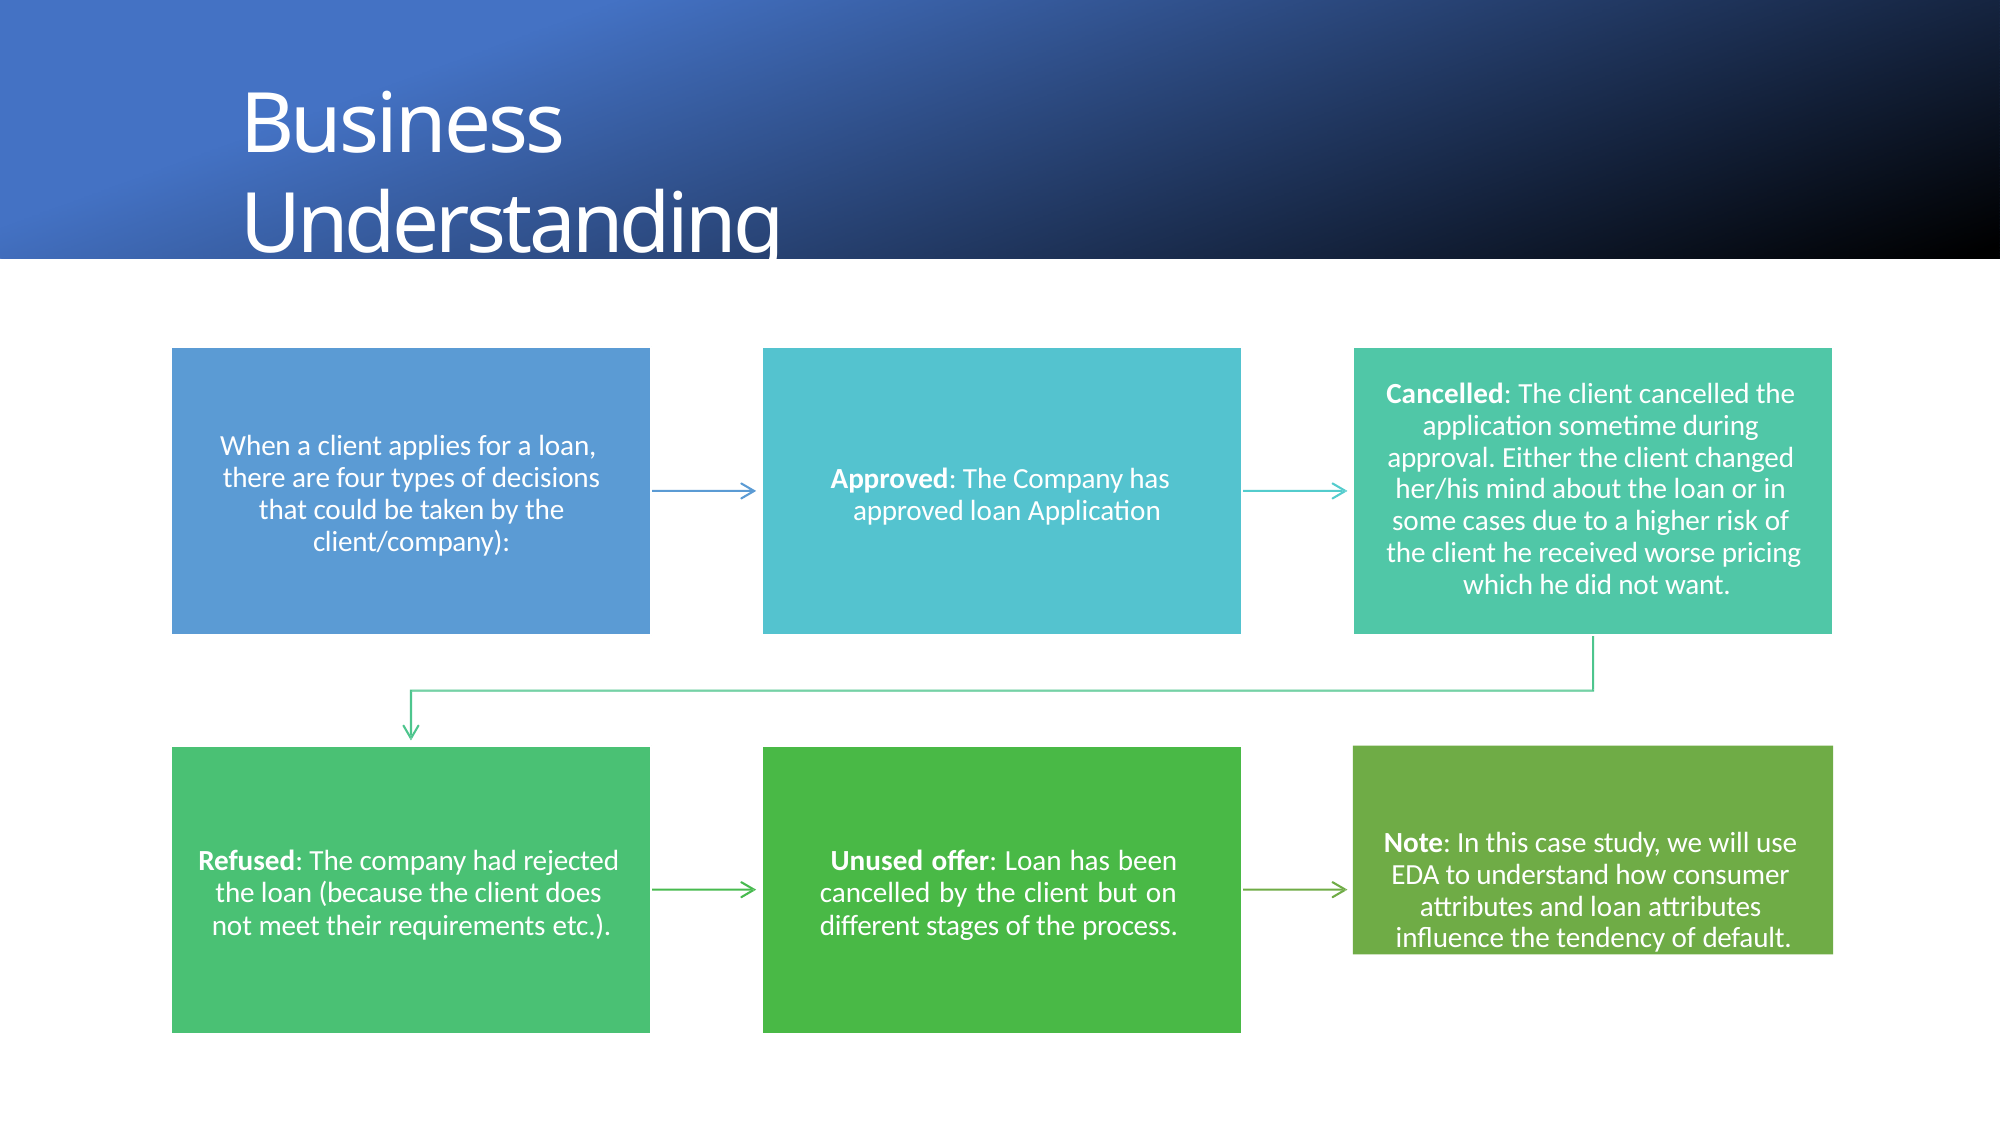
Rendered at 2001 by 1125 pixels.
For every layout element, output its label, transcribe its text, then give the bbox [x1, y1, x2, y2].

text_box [169, 345, 401, 637]
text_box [402, 345, 1835, 741]
text_box [0, 0, 2000, 259]
title Business Understanding [237, 66, 1040, 269]
text_box Note: In this case study, we will use EDA to understand how consumer attributes and loan attributes influence the tendency of default. [1352, 748, 1834, 955]
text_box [760, 744, 1348, 1036]
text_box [169, 744, 757, 1036]
